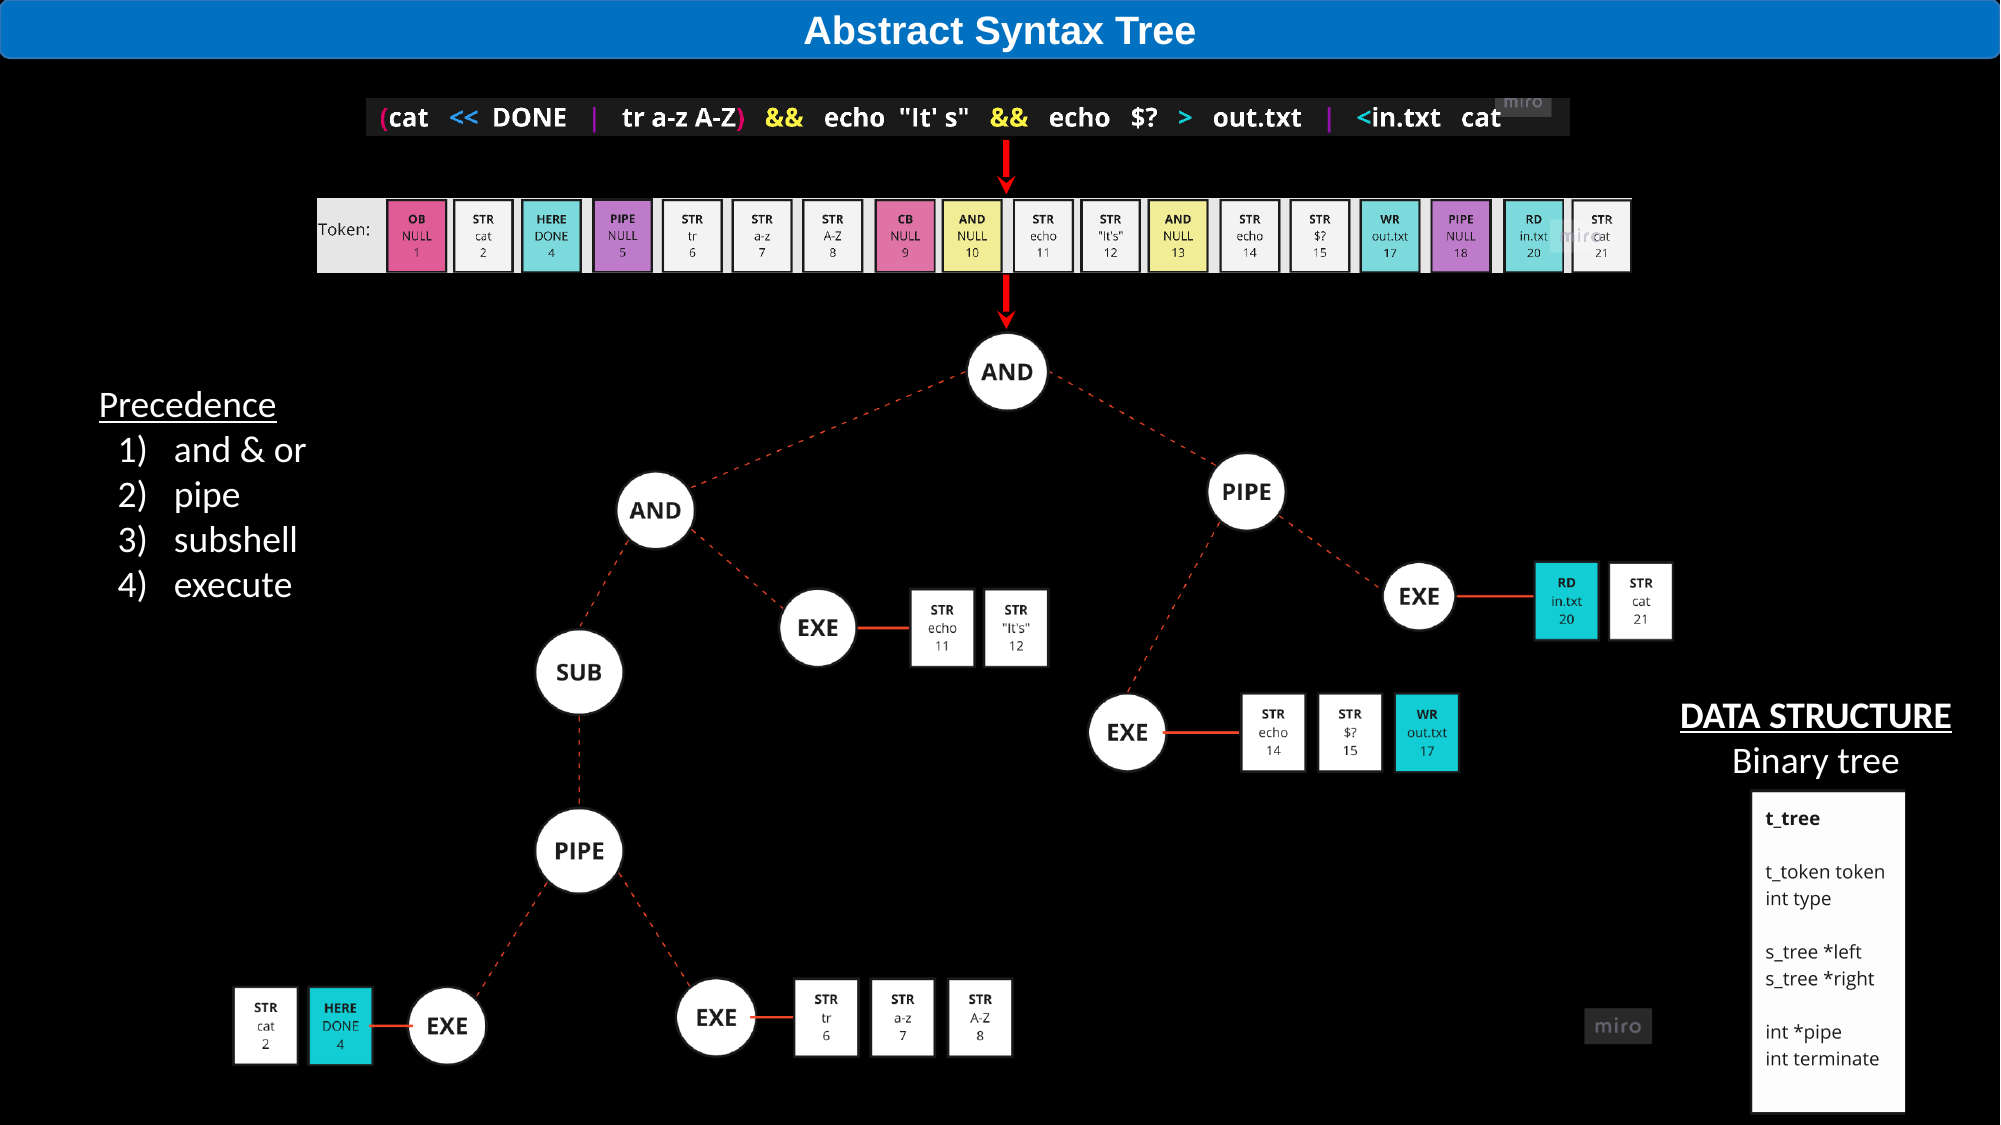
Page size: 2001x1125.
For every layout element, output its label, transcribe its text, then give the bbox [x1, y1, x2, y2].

picture [232, 330, 1675, 1067]
text_box DATA STRUCTURE Binary tree [1679, 683, 1987, 790]
picture [366, 98, 1570, 137]
picture [1749, 789, 1906, 1115]
text_box Abstract Syntax Tree [0, 0, 2000, 59]
text_box Precedence and & or pipe subshell execute [83, 372, 227, 613]
picture [316, 197, 1632, 273]
